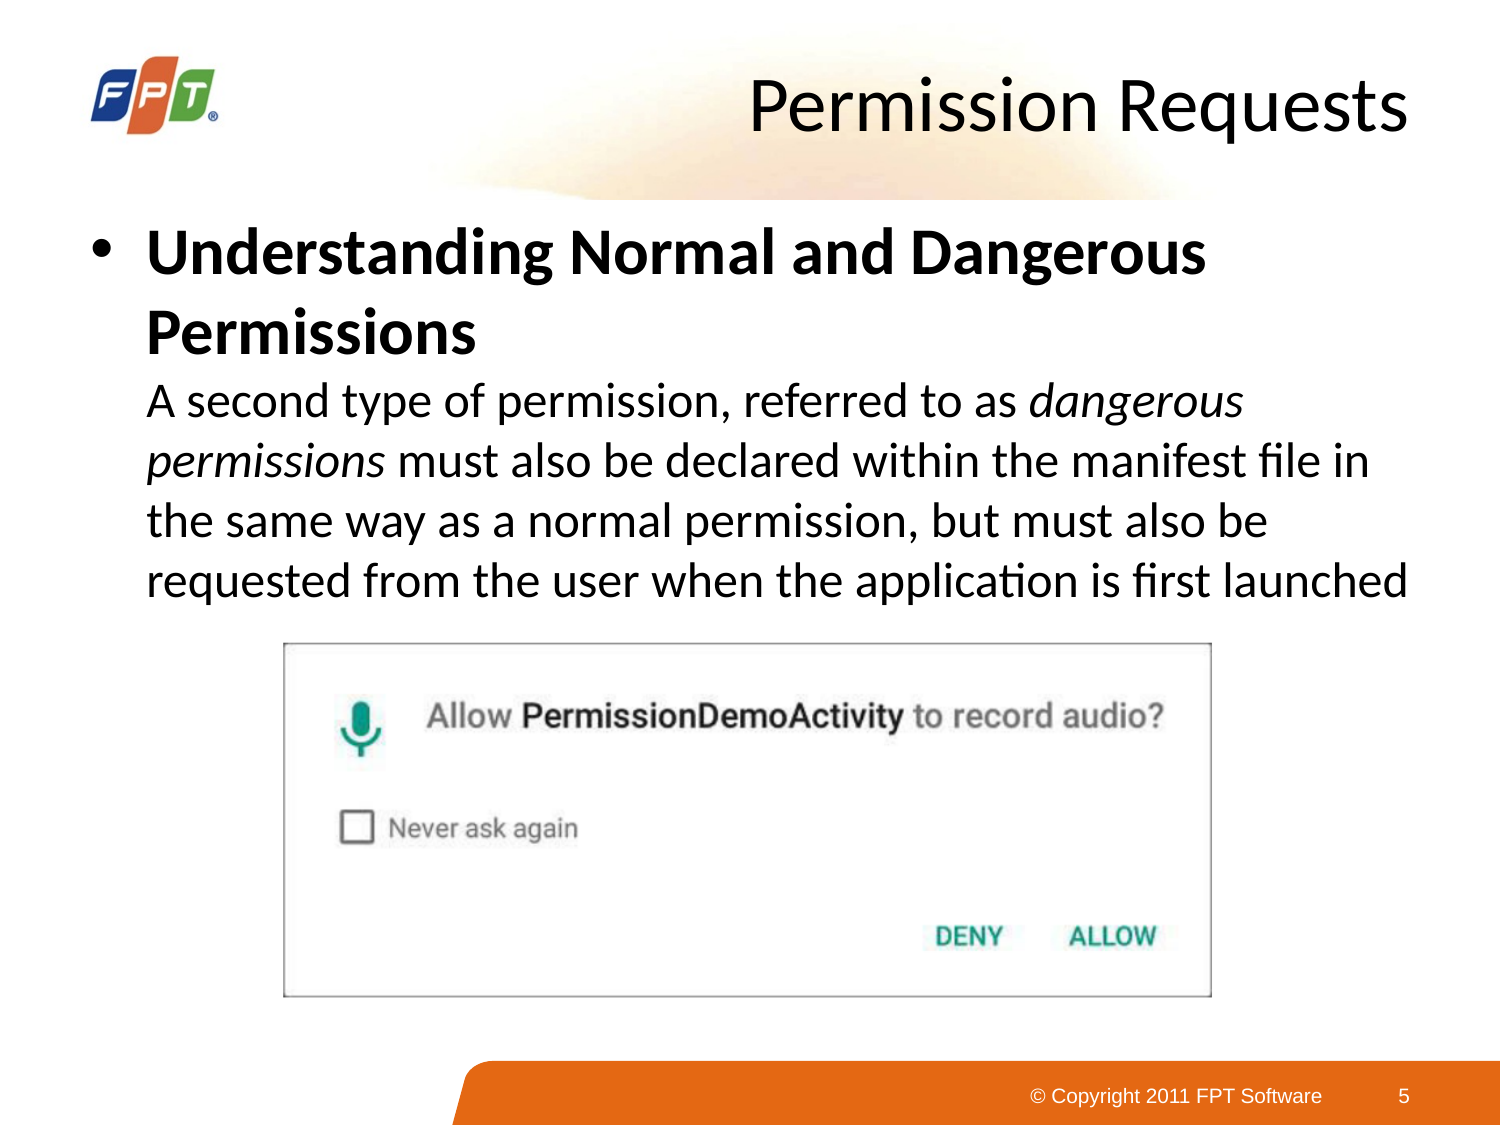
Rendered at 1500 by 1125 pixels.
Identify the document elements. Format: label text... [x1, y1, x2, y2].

picture [0, 0, 1500, 200]
picture [0, 1050, 1500, 1125]
picture [281, 637, 1219, 1002]
title Permission Requests [74, 44, 1426, 199]
list Understanding Normal and Dangerous Permissions A second type of permission, referred to as dangerous permissions must also be declared within the manifest file in the same way as a normal permission, but must also be requested from the user when the application is first launched [74, 199, 1426, 918]
